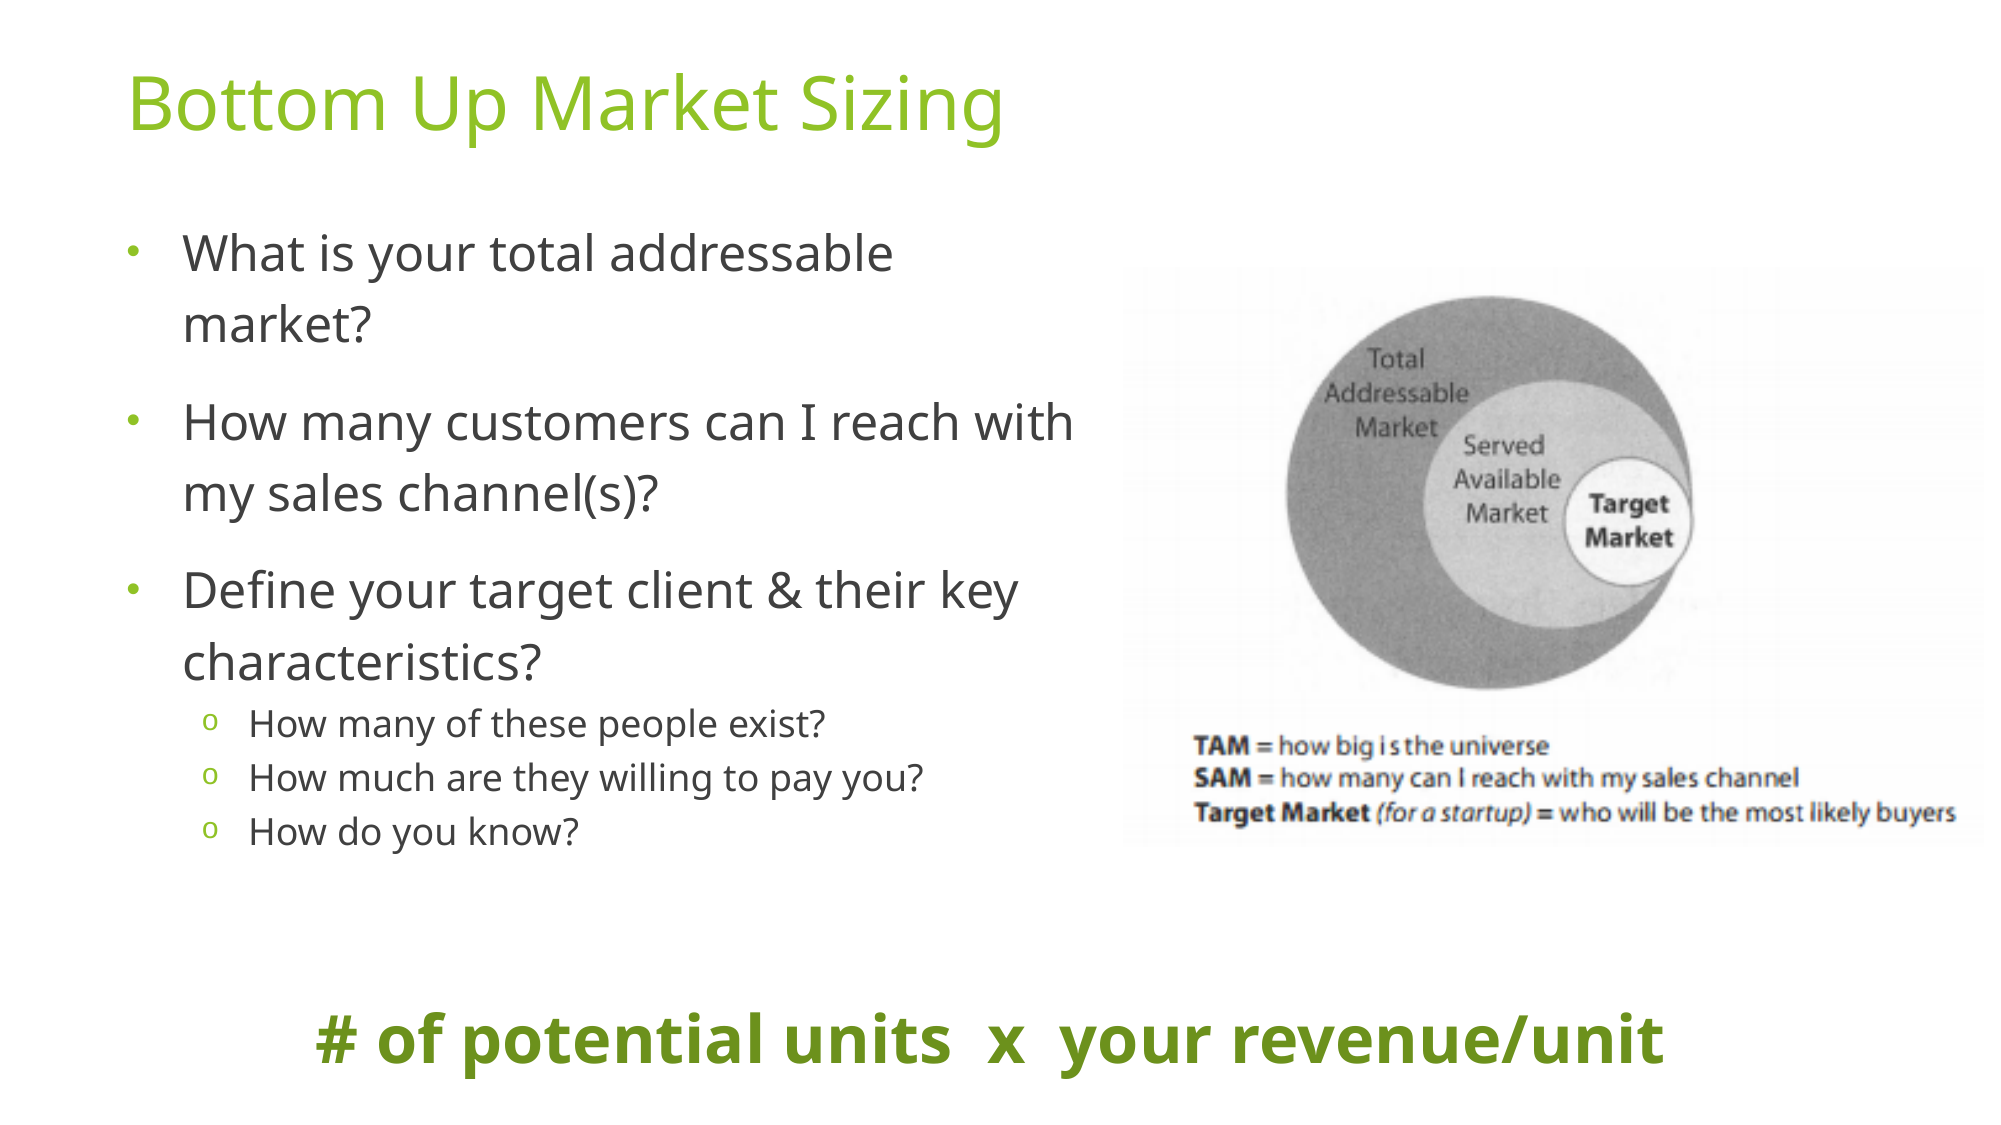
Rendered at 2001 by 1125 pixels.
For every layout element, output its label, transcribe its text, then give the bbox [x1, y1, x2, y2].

picture [1122, 266, 1984, 847]
list What is your total addressable market? How many customers can I reach with my sales channel(s)? Define your target client & their key characteristics? How many of these people exist? How much are they willing to pay you? How do you know? [111, 201, 1107, 989]
text_box # of potential units x your revenue/unit [0, 989, 2000, 1085]
title Bottom Up Market Sizing [111, 48, 1744, 186]
